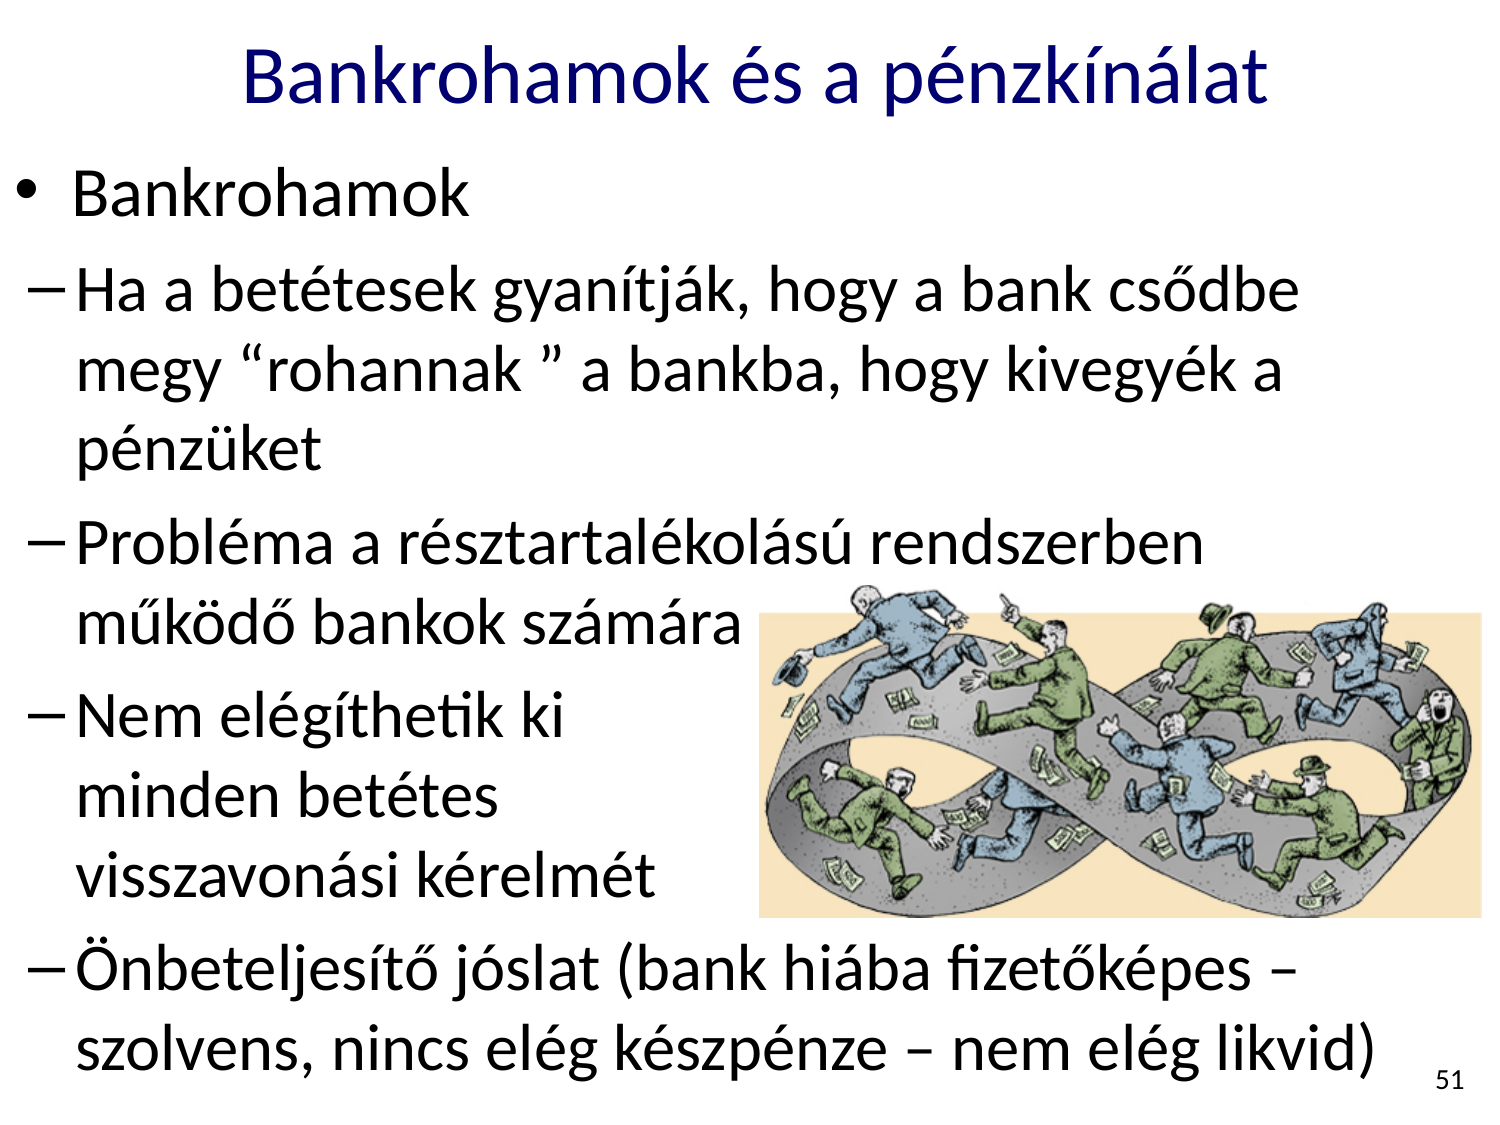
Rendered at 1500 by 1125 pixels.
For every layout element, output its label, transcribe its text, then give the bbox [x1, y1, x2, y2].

title Bankrohamok és a pénzkínálat [37, 12, 1475, 138]
picture [759, 585, 1483, 918]
list Bankrohamok Ha a betétesek gyanítják, hogy a bank csődbe megy “rohannak ” a bankba, hogy kivegyék a pénzüket Probléma a résztartalékolású rendszerben működő bankok számára Nem elégíthetik ki minden betétes visszavonási kérelmét Önbeteljesítő jóslat (bank hiába fizetőképes – szolvens, nincs elég készpénze – nem elég likvid) [0, 138, 1400, 1027]
slide_number 51 [1400, 1052, 1500, 1113]
